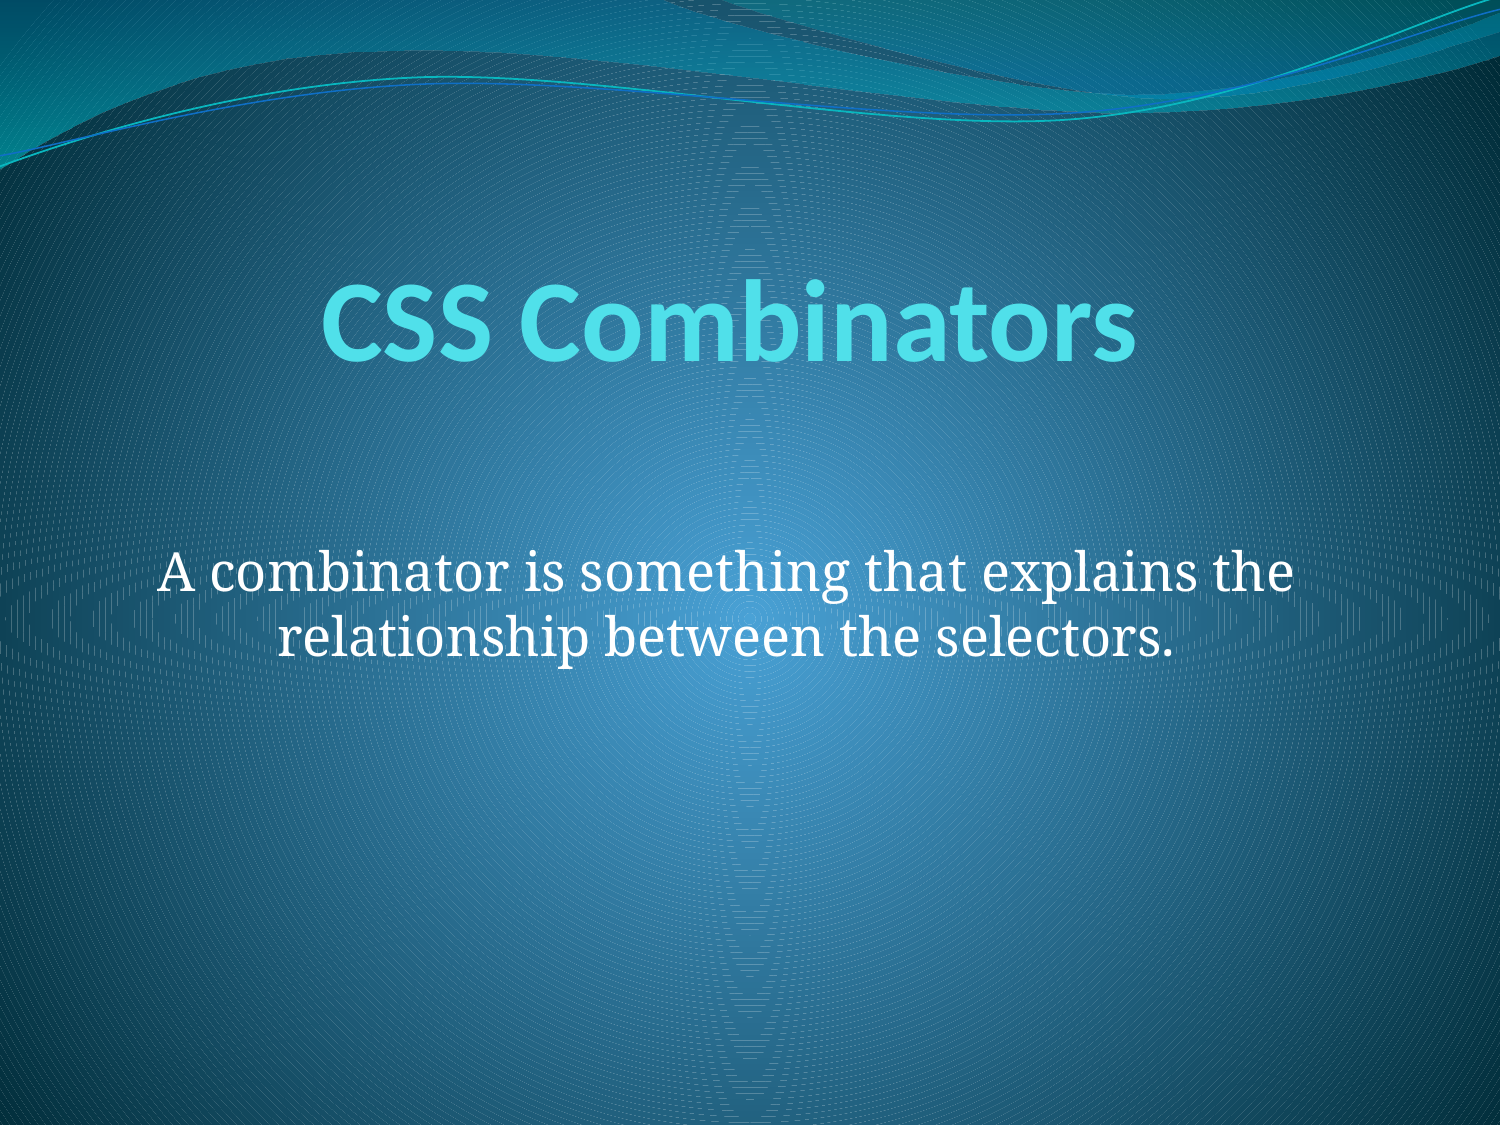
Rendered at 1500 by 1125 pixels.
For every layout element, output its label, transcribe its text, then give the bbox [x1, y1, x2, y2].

subtitle A combinator is something that explains the relationship between the selectors. [87, 529, 1376, 818]
title CSS Combinators [87, 224, 1376, 525]
